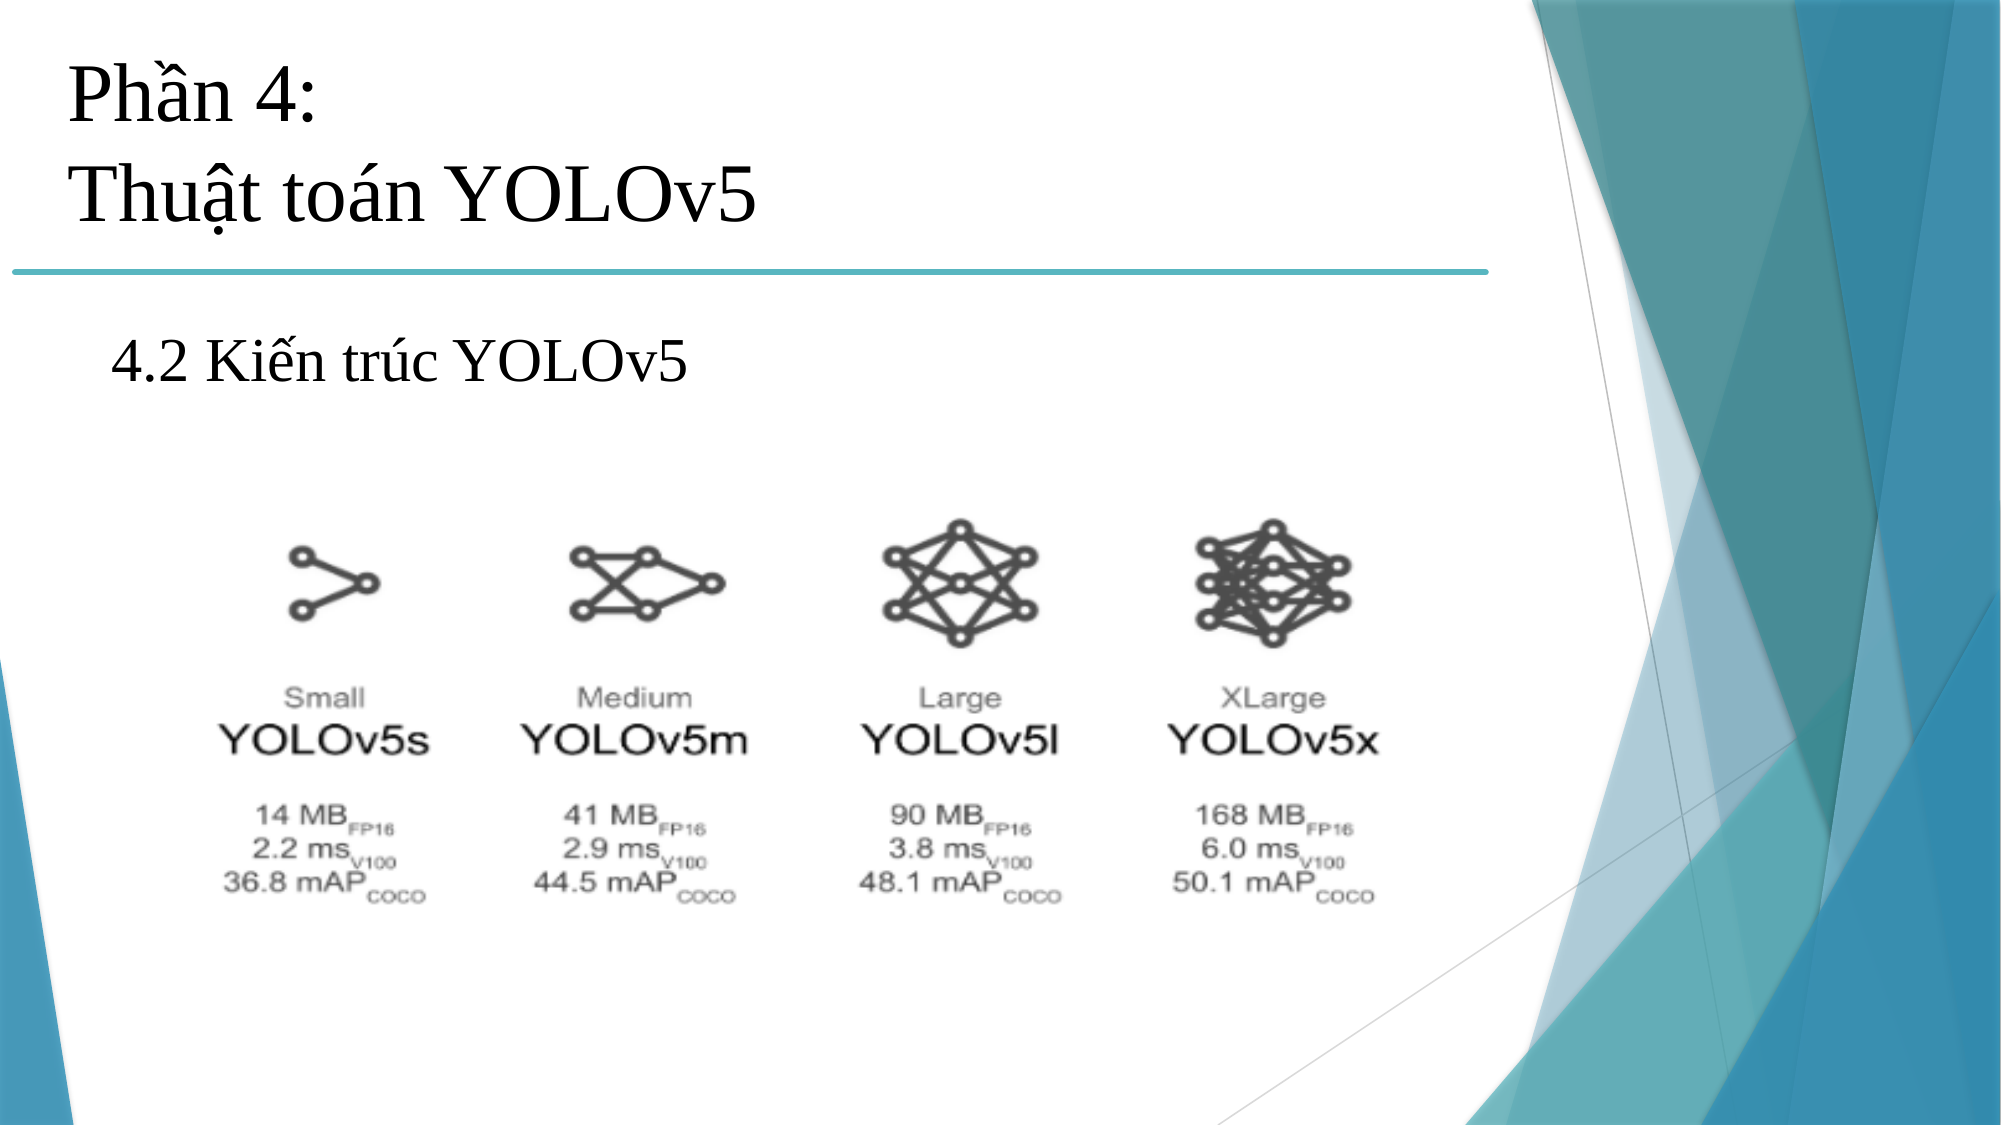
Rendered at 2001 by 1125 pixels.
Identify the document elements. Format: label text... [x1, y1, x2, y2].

text_box 4.2 Kiến trúc YOLOv5 [96, 311, 1520, 462]
picture [140, 502, 1440, 935]
text_box Phần 4: Thuật toán YOLOv5 [52, 31, 1953, 163]
